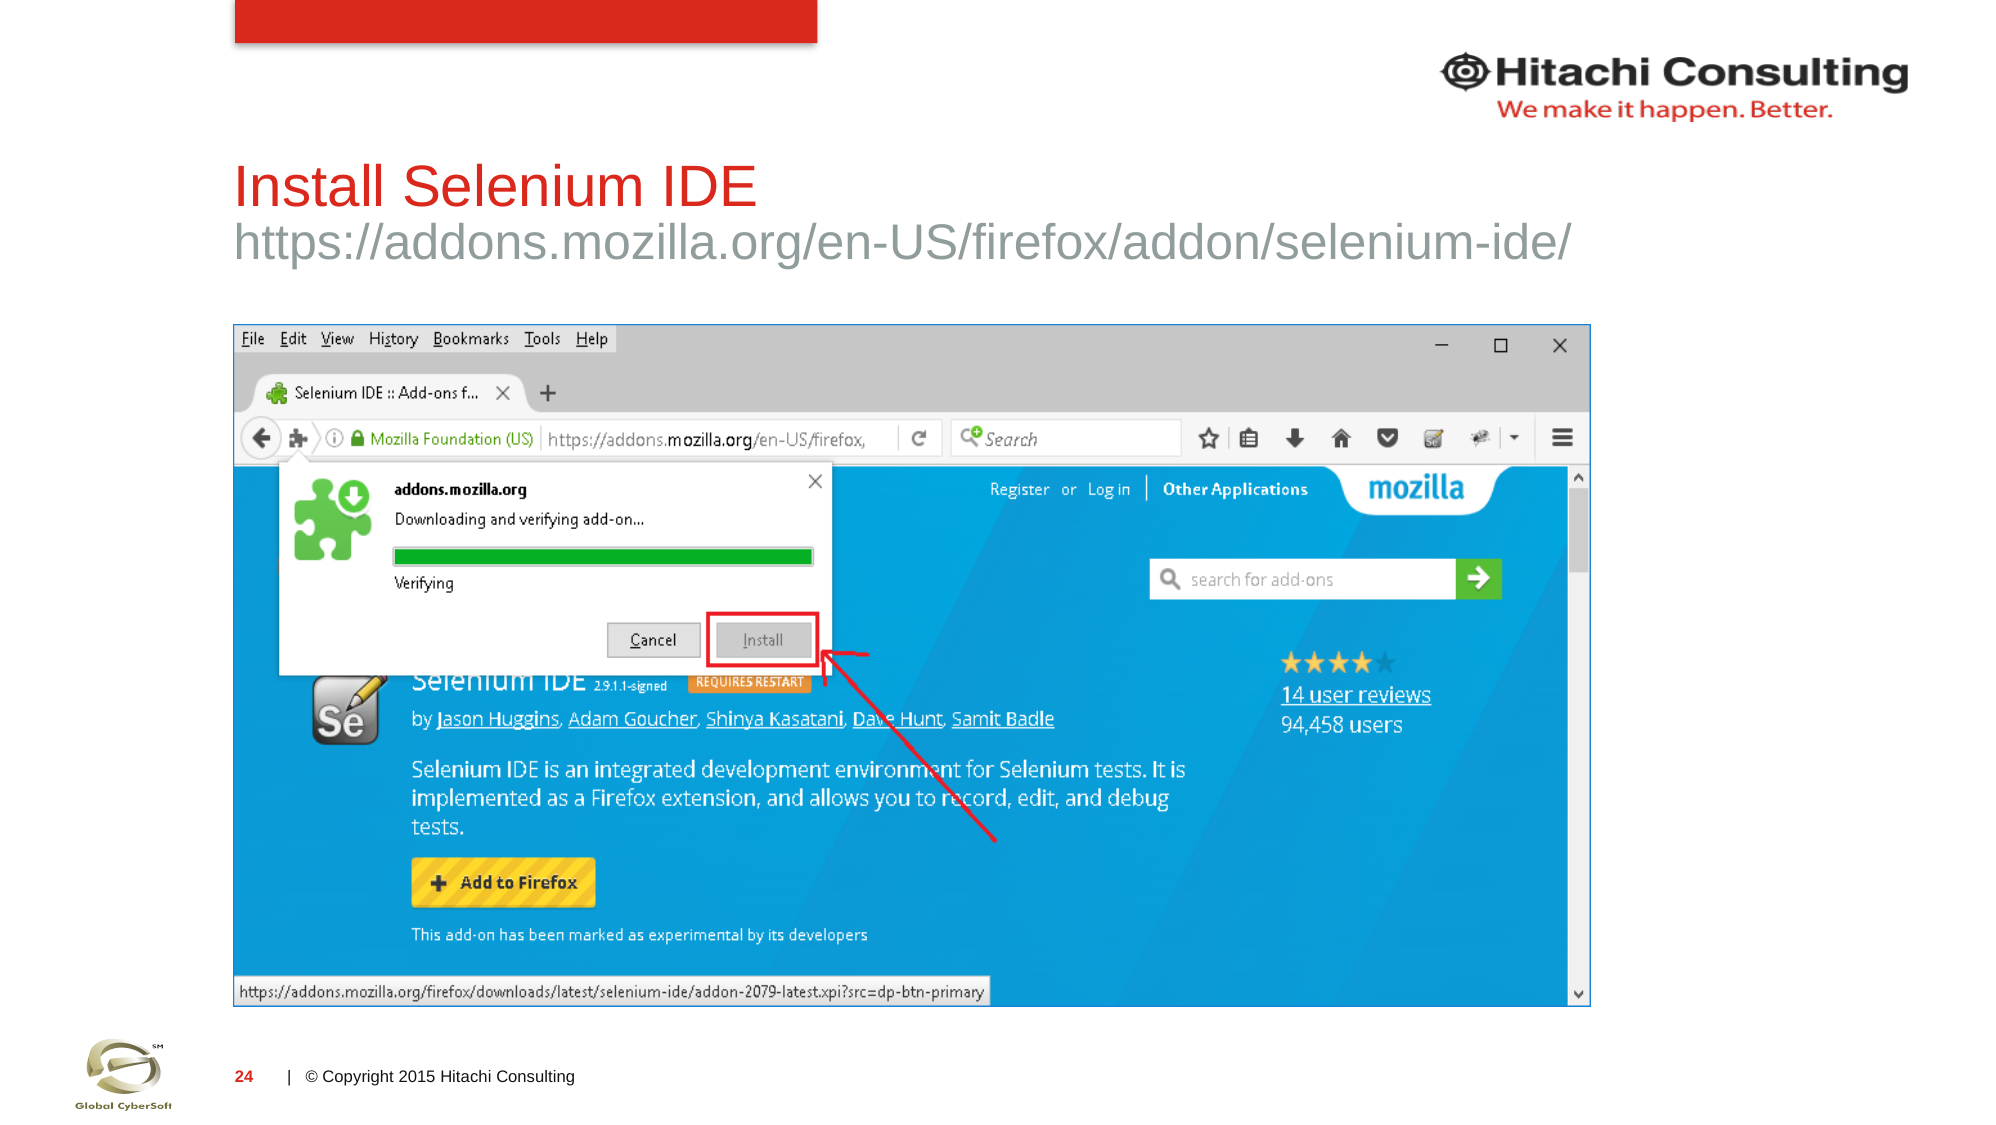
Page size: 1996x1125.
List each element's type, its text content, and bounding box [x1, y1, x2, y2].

picture [1439, 51, 1908, 122]
picture [71, 1036, 174, 1113]
list https://addons.mozilla.org/en-US/firefox/addon/selenium-ide/ [233, 225, 1896, 291]
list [233, 324, 1592, 1007]
title Install Selenium IDE [233, 148, 1896, 224]
